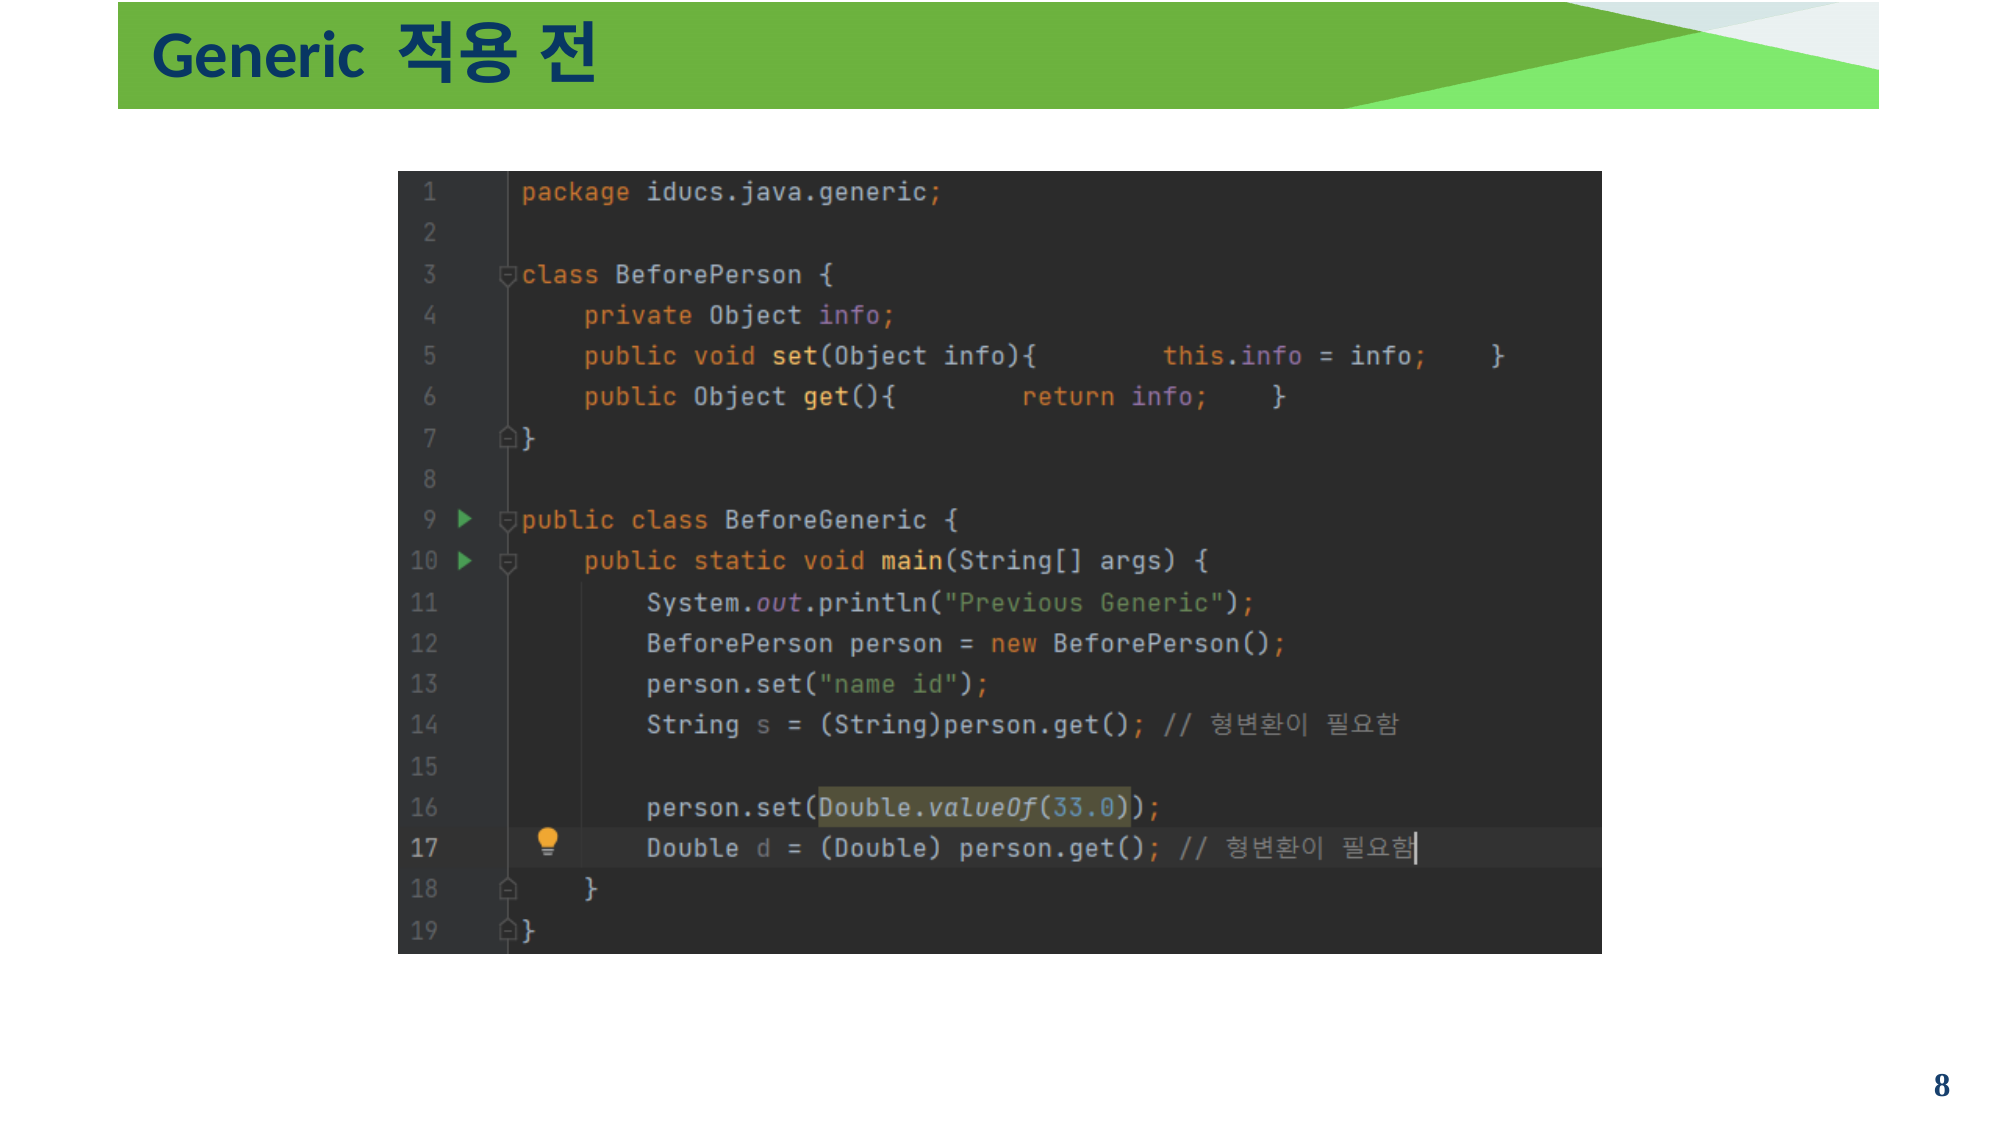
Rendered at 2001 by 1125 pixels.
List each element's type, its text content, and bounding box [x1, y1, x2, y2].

title Generic 적용 전 [137, 10, 1863, 102]
picture [118, 2, 1879, 109]
slide_number 8 [1862, 1053, 1966, 1114]
picture [398, 170, 1602, 954]
